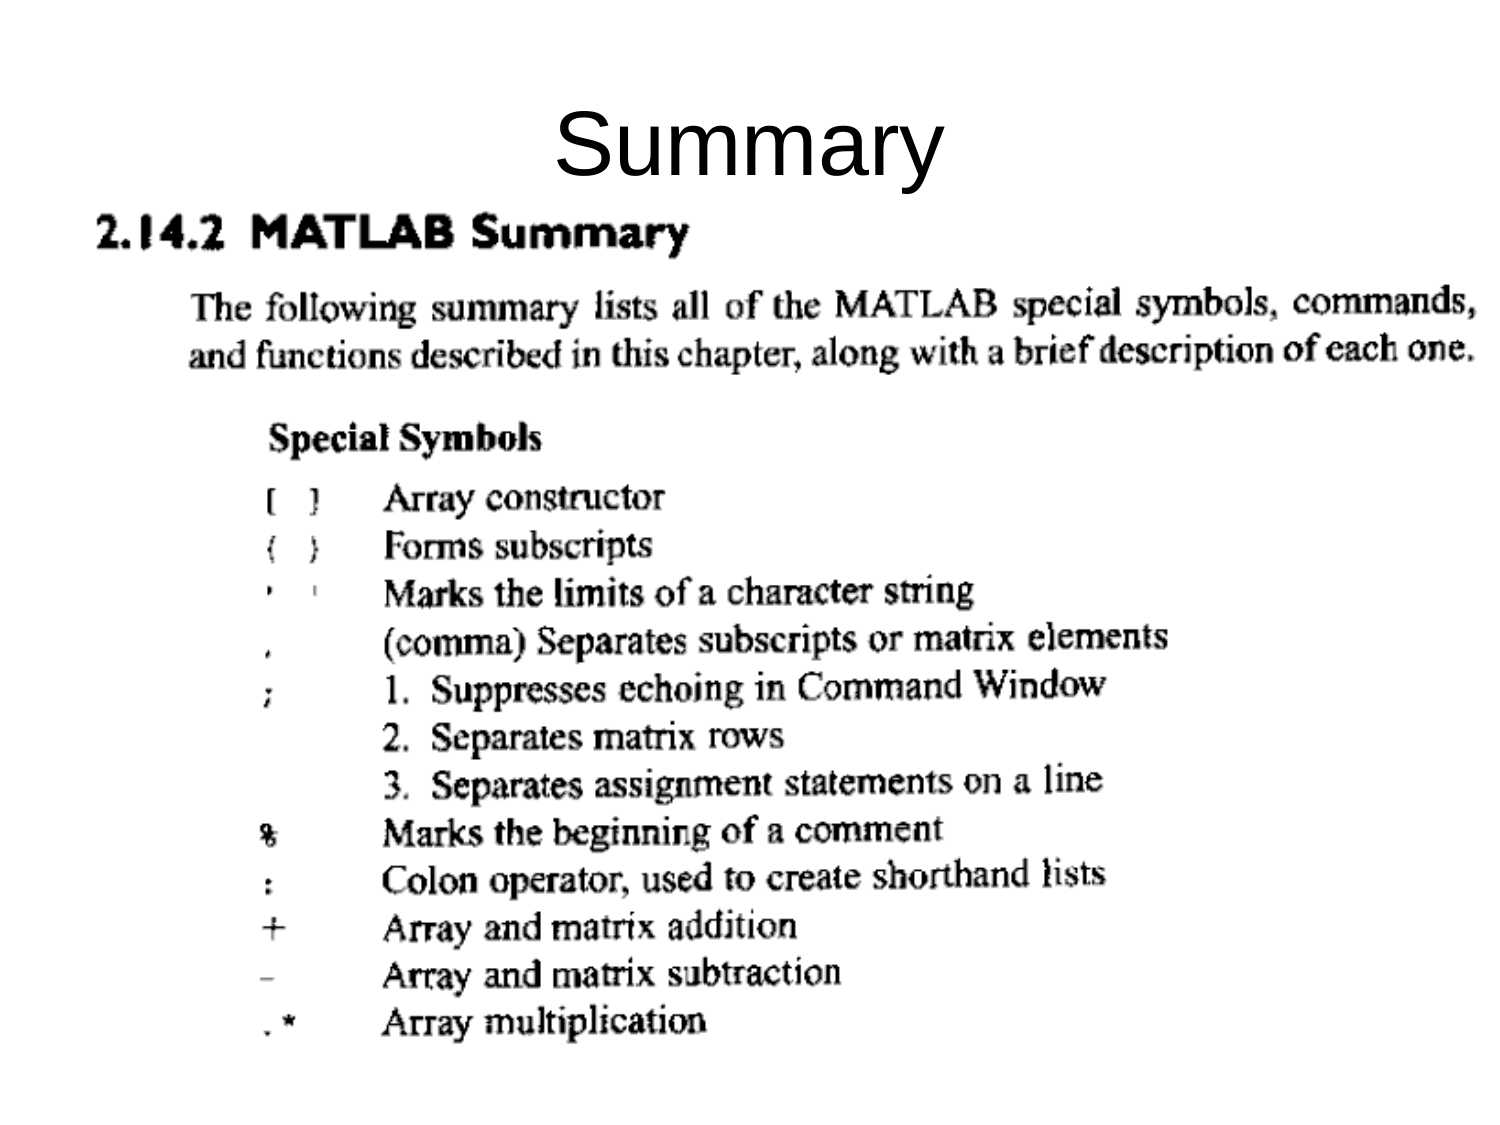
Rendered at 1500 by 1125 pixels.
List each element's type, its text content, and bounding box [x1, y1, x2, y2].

picture [70, 198, 1500, 1055]
title Summary [75, 45, 1425, 197]
